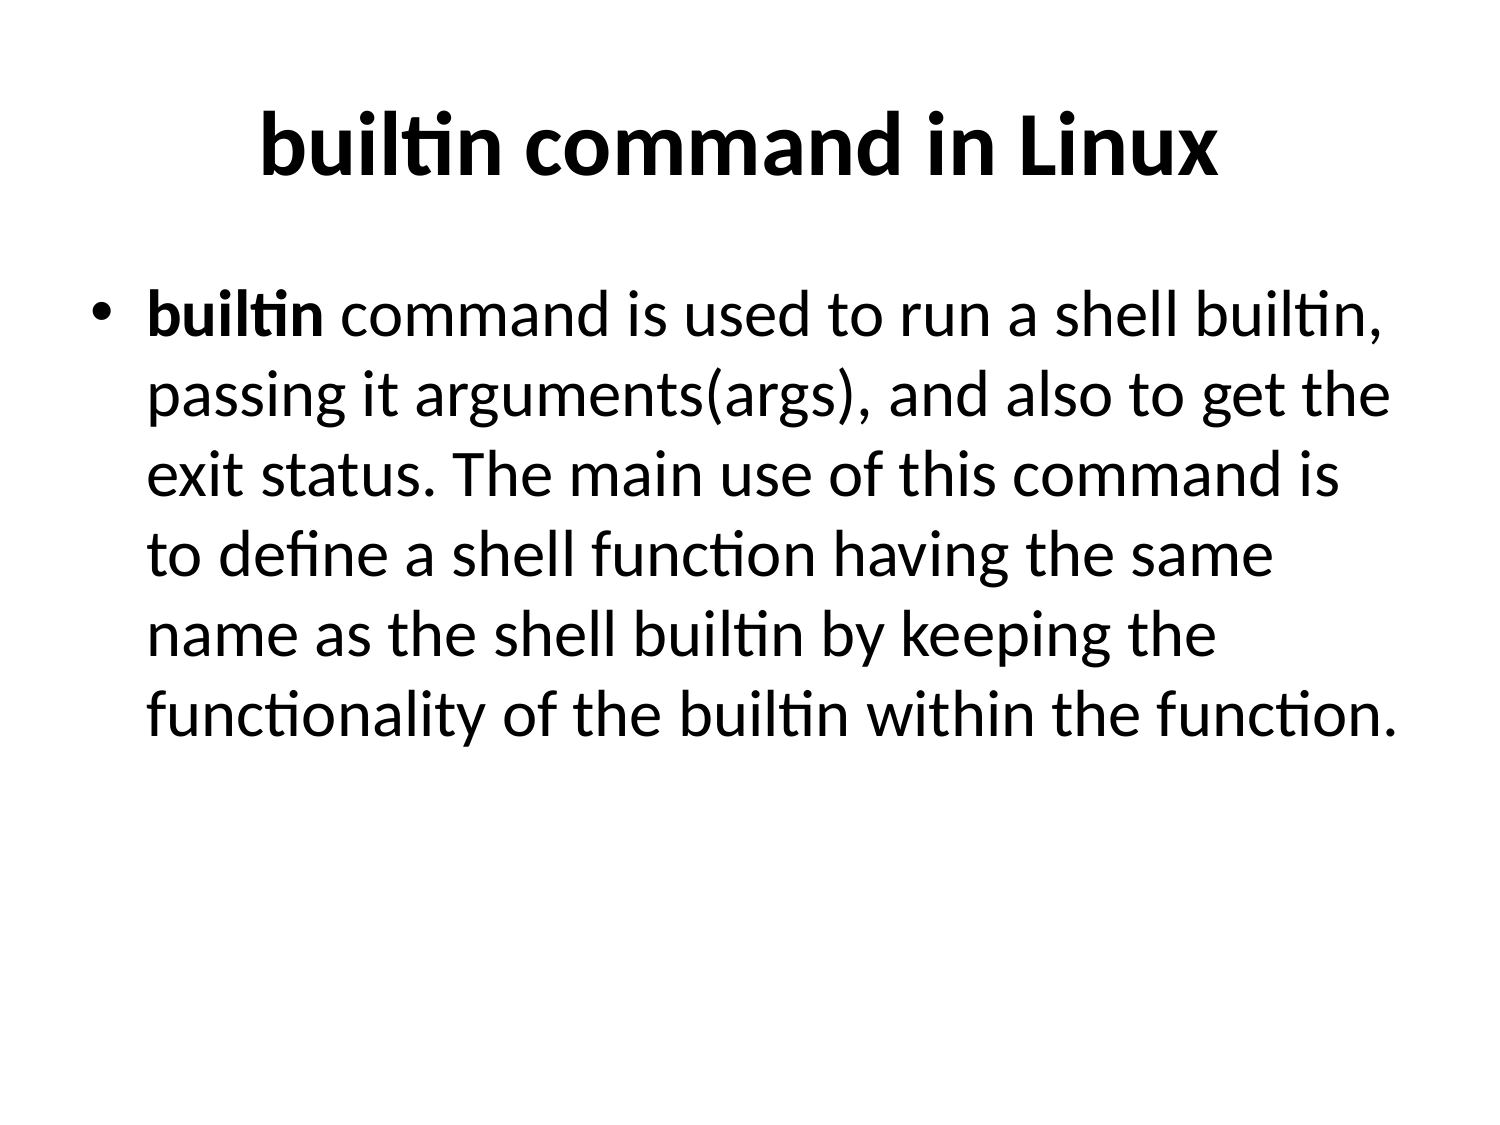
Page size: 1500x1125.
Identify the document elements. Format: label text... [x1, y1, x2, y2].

list builtin command is used to run a shell builtin, passing it arguments(args), and also to get the exit status. The main use of this command is to define a shell function having the same name as the shell builtin by keeping the functionality of the builtin within the function. [75, 262, 1425, 1005]
title builtin command in Linux [75, 45, 1425, 233]
